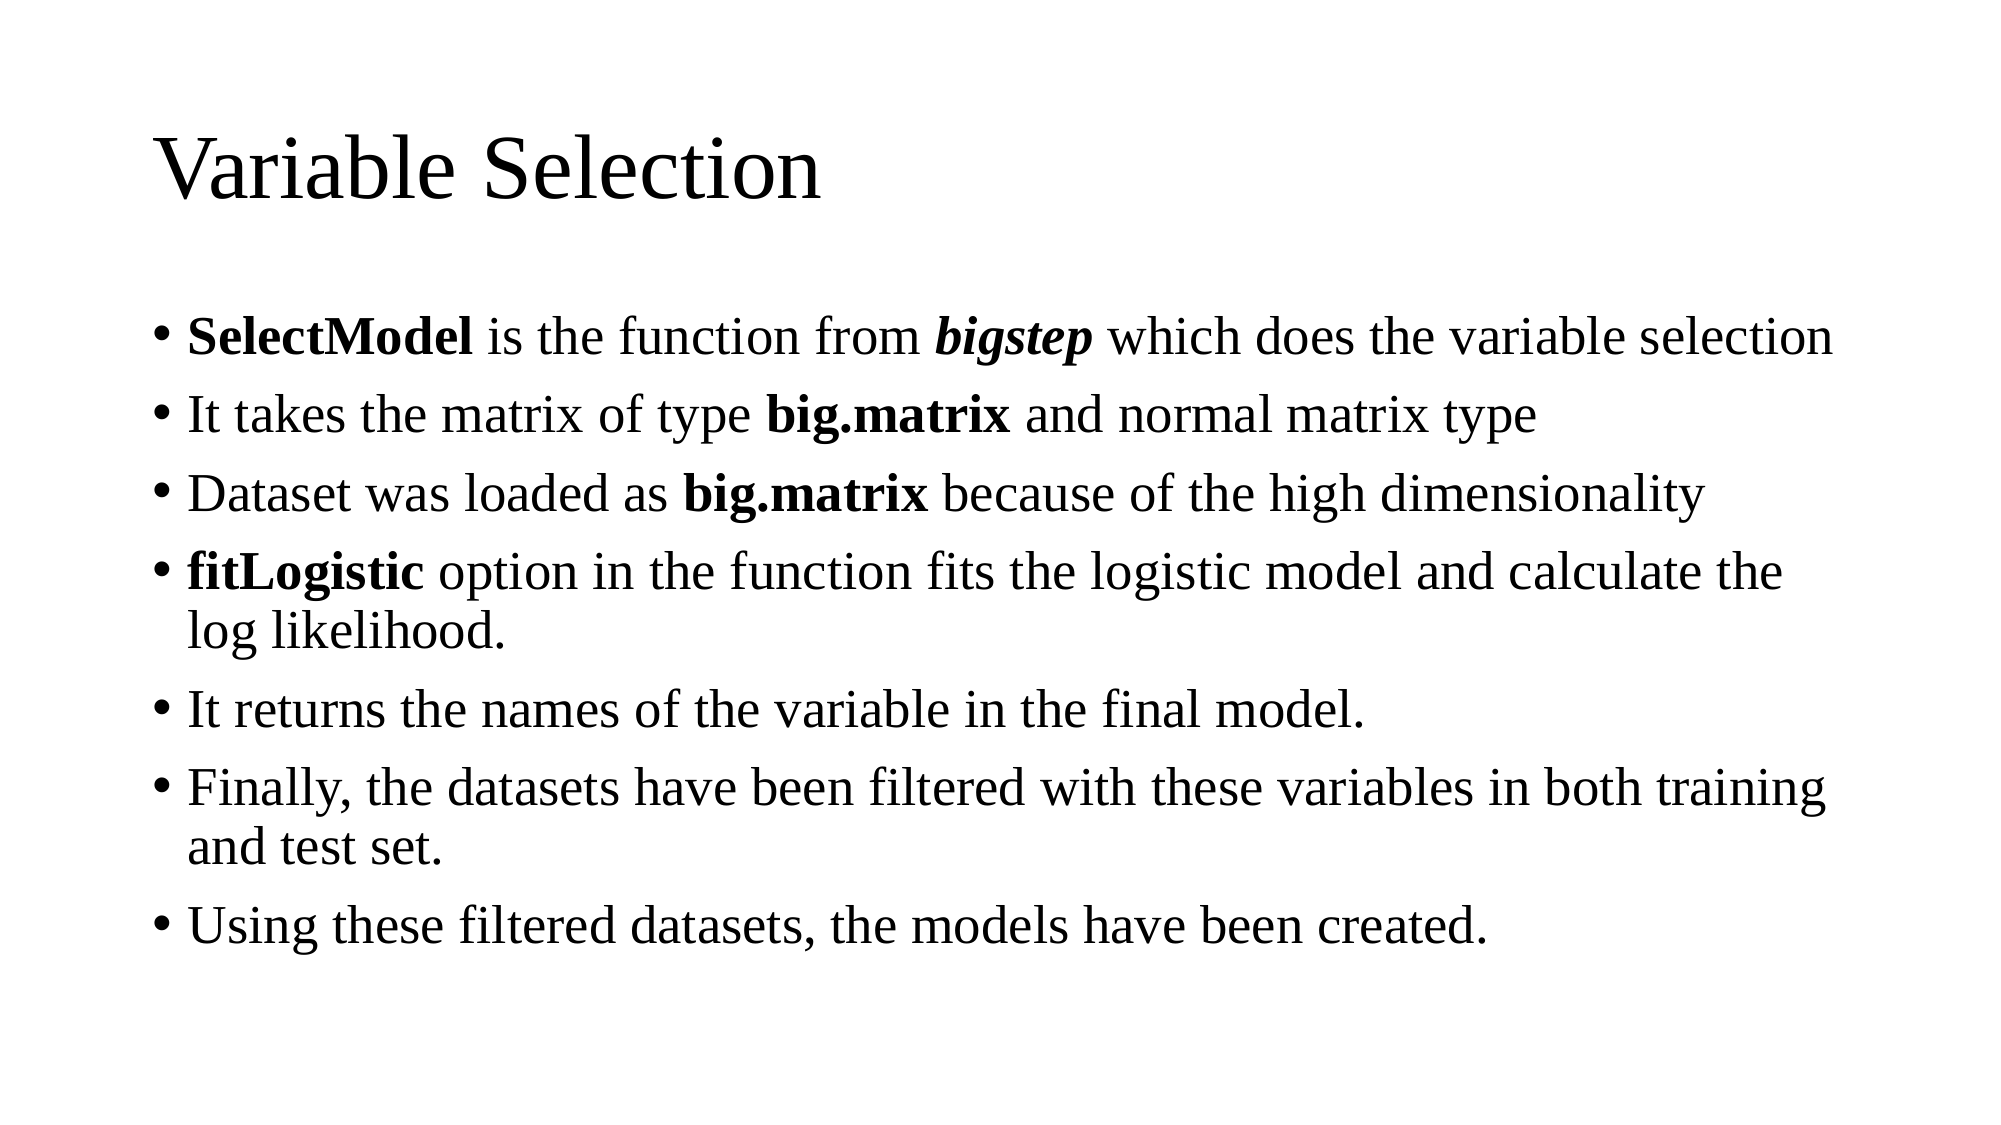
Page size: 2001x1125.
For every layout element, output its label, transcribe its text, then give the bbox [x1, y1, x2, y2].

list SelectModel is the function from bigstep which does the variable selection It takes the matrix of type big.matrix and normal matrix type Dataset was loaded as big.matrix because of the high dimensionality fitLogistic option in the function fits the logistic model and calculate the log likelihood. It returns the names of the variable in the final model. Finally, the datasets have been filtered with these variables in both training and test set. Using these filtered datasets, the models have been created. [137, 299, 1863, 1014]
title Variable Selection [137, 59, 1863, 278]
